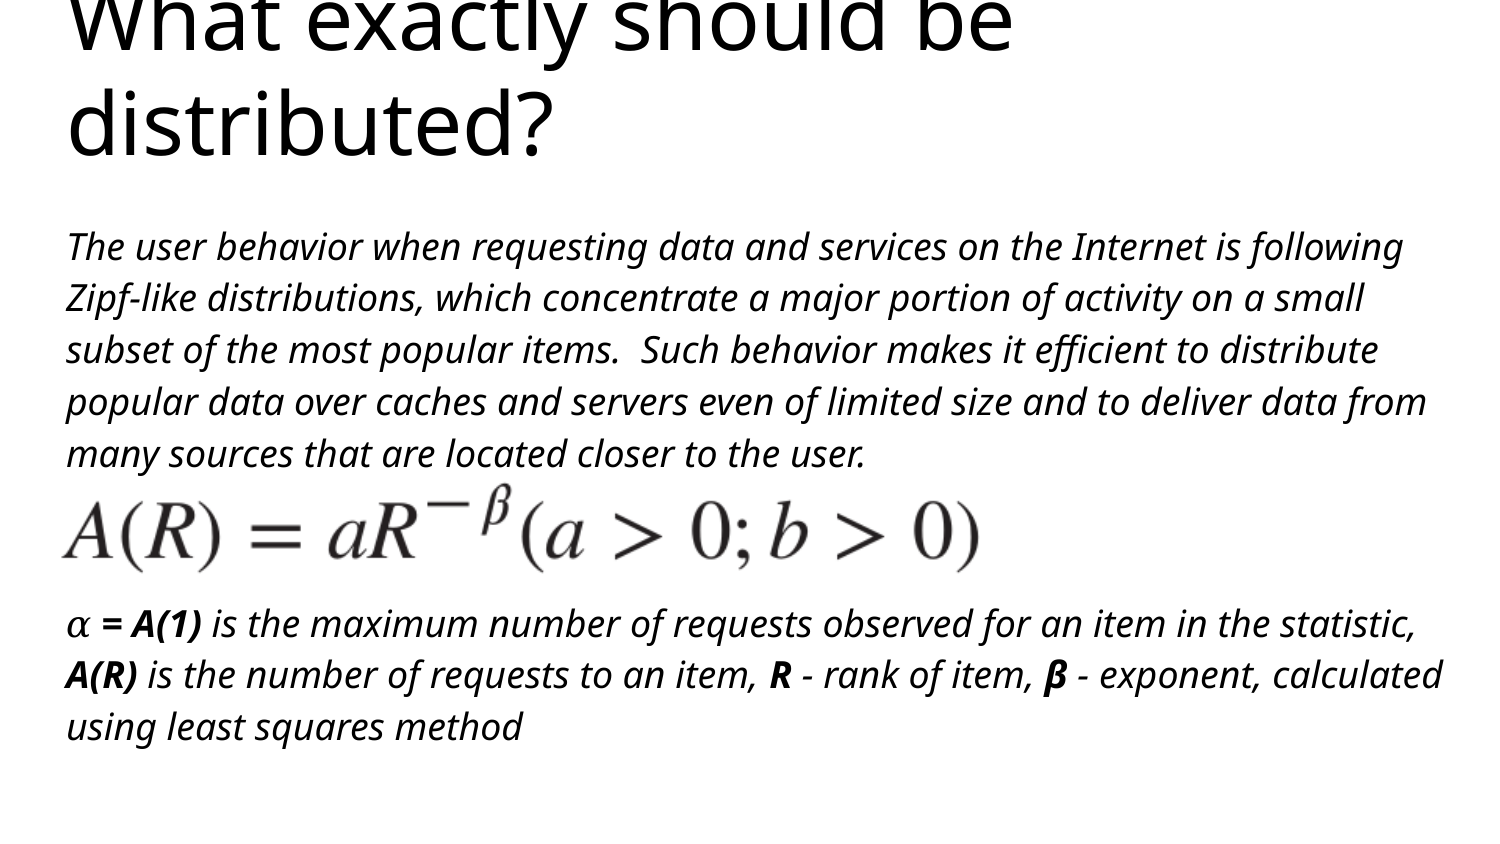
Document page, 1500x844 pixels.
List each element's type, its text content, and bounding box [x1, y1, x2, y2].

title What exactly should be distributed? [51, 51, 1449, 189]
list The user behavior when requesting data and services on the Internet is following Zipf-like distributions, which concentrate a major portion of activity on a small subset of the most popular items. Such behavior makes it efficient to distribute popular data over caches and servers even of limited size and to deliver data from many sources that are located closer to the user. 𝛼 = A(1) is the maximum number of requests observed for an item in the statistic, A(R) is the number of requests to an item, R - rank of item, β - exponent, calculated using least squares method [51, 200, 1464, 752]
picture [56, 476, 983, 585]
